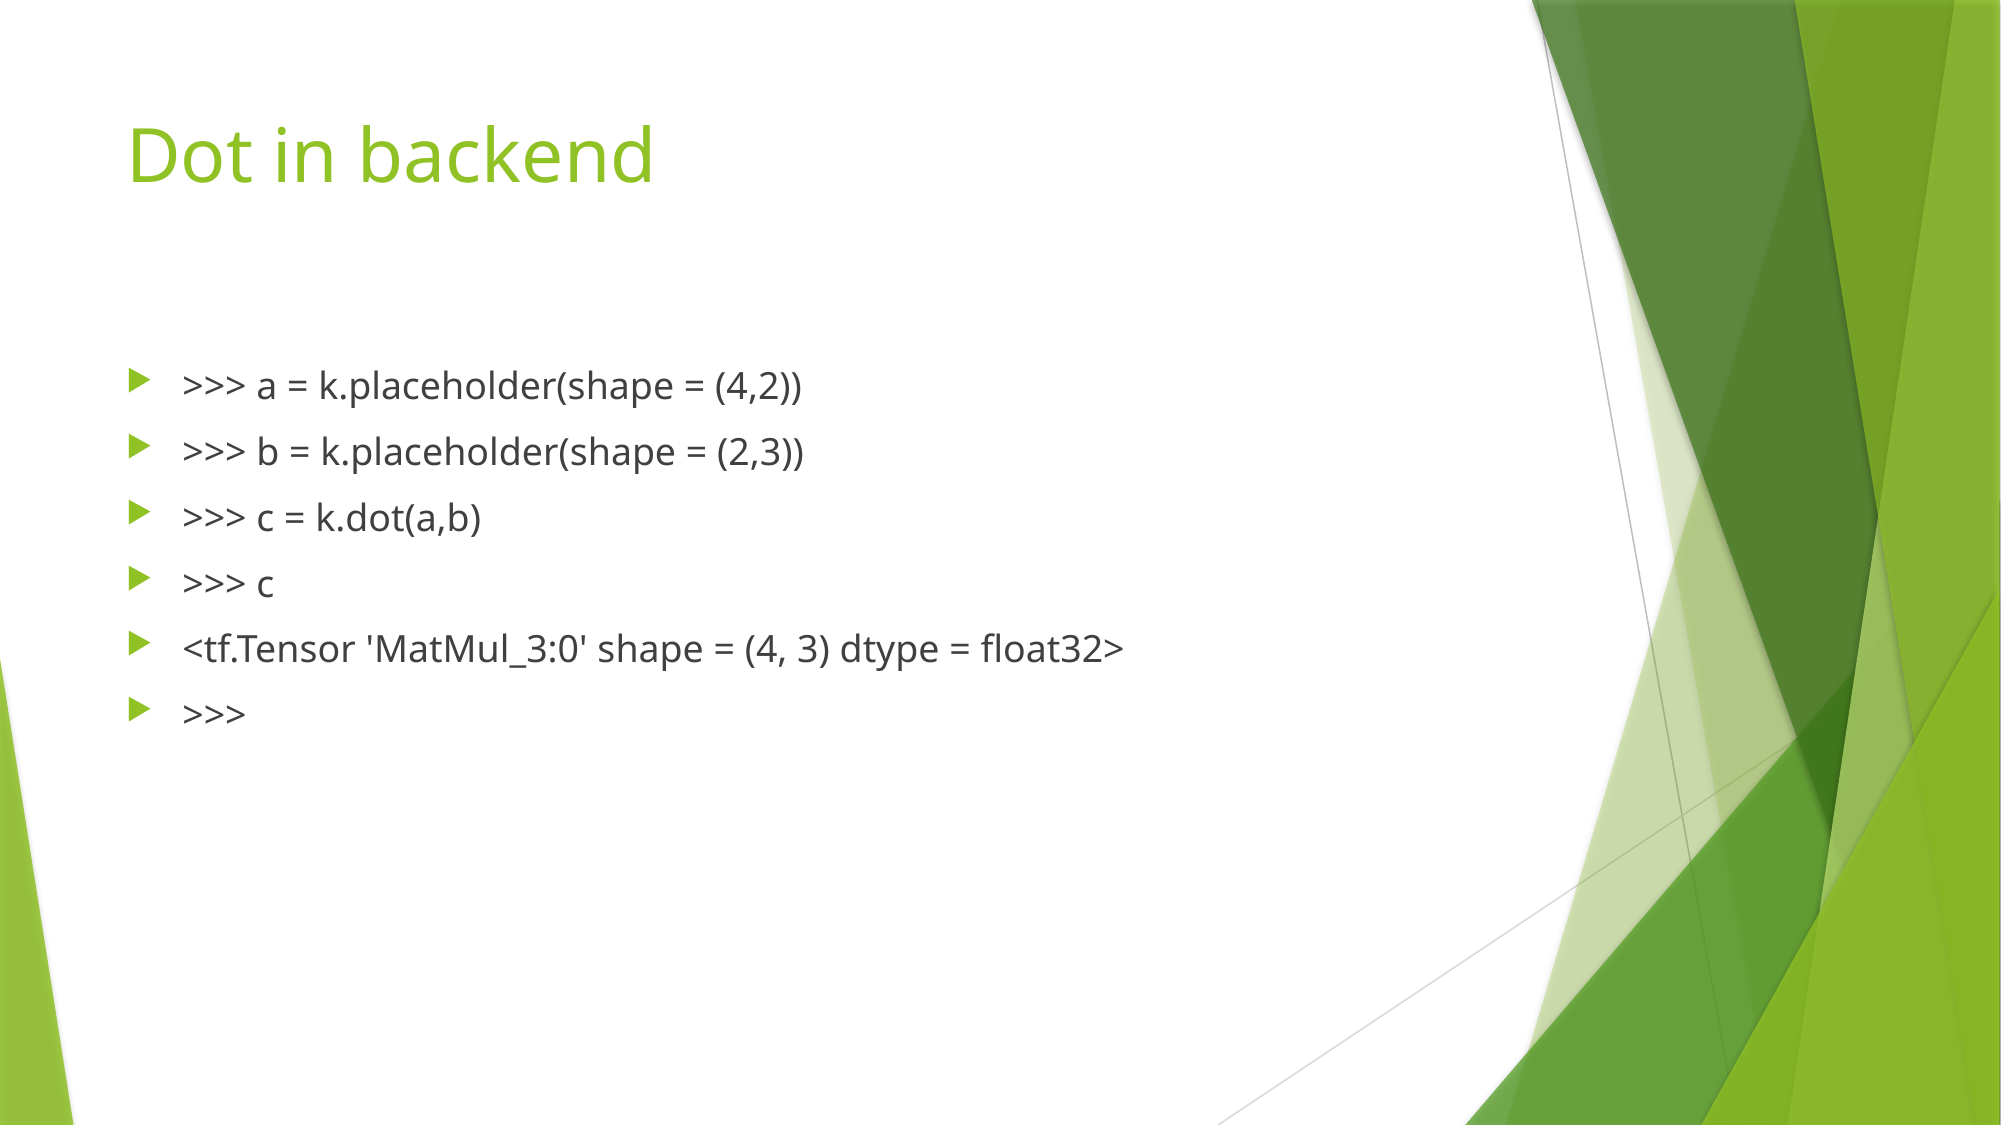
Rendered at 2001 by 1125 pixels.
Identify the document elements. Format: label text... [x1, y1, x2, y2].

list >>> a = k.placeholder(shape = (4,2)) >>> b = k.placeholder(shape = (2,3)) >>> c = k.dot(a,b) >>> c <tf.Tensor 'MatMul_3:0' shape = (4, 3) dtype = float32> >>> [111, 354, 1522, 992]
title Dot in backend [111, 99, 1522, 317]
